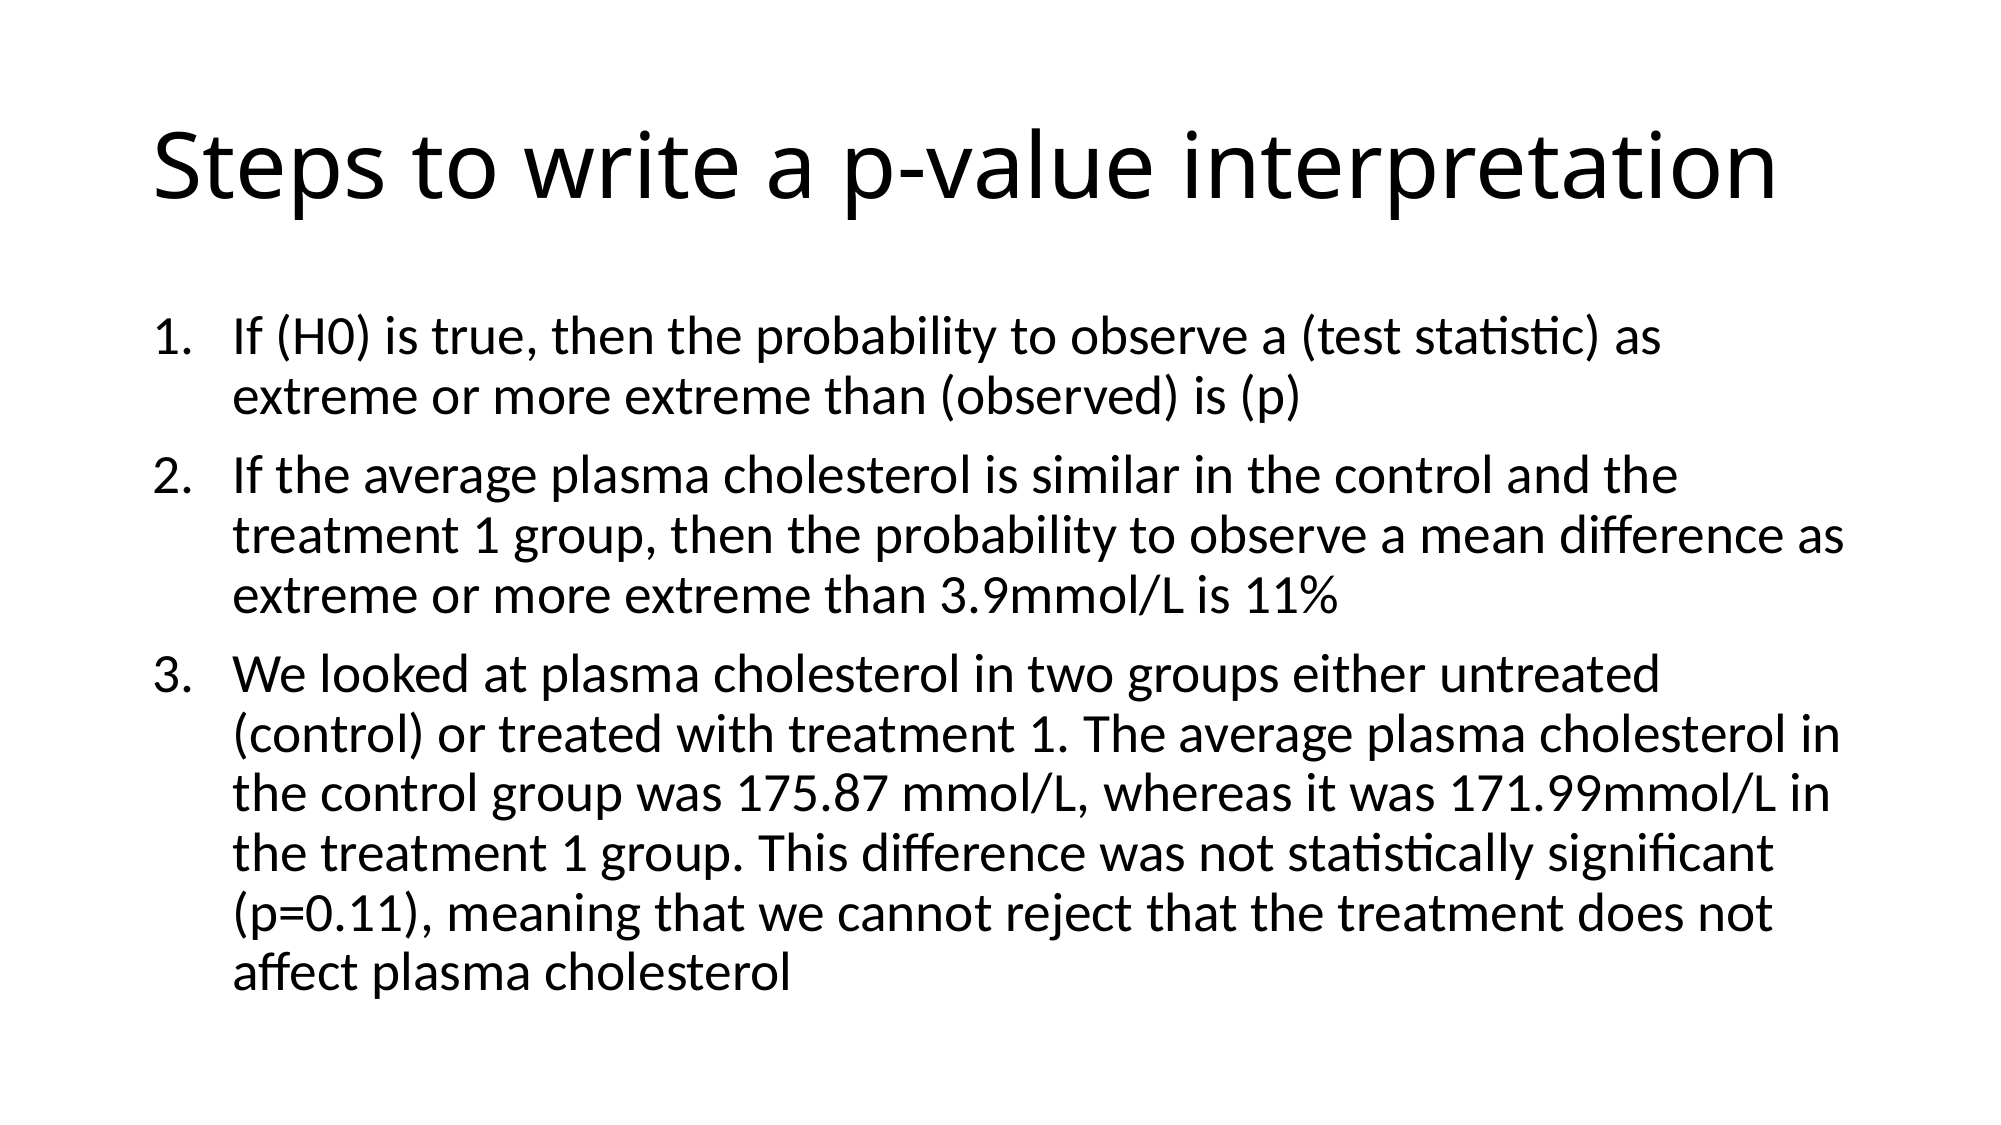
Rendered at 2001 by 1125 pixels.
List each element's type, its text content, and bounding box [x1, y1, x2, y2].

title Steps to write a p-value interpretation [137, 59, 1863, 278]
list If (H0) is true, then the probability to observe a (test statistic) as extreme or more extreme than (observed) is (p) If the average plasma cholesterol is similar in the control and the treatment 1 group, then the probability to observe a mean difference as extreme or more extreme than 3.9mmol/L is 11% We looked at plasma cholesterol in two groups either untreated (control) or treated with treatment 1. The average plasma cholesterol in the control group was 175.87 mmol/L, whereas it was 171.99mmol/L in the treatment 1 group. This difference was not statistically significant (p=0.11), meaning that we cannot reject that the treatment does not affect plasma cholesterol [137, 299, 1863, 1014]
